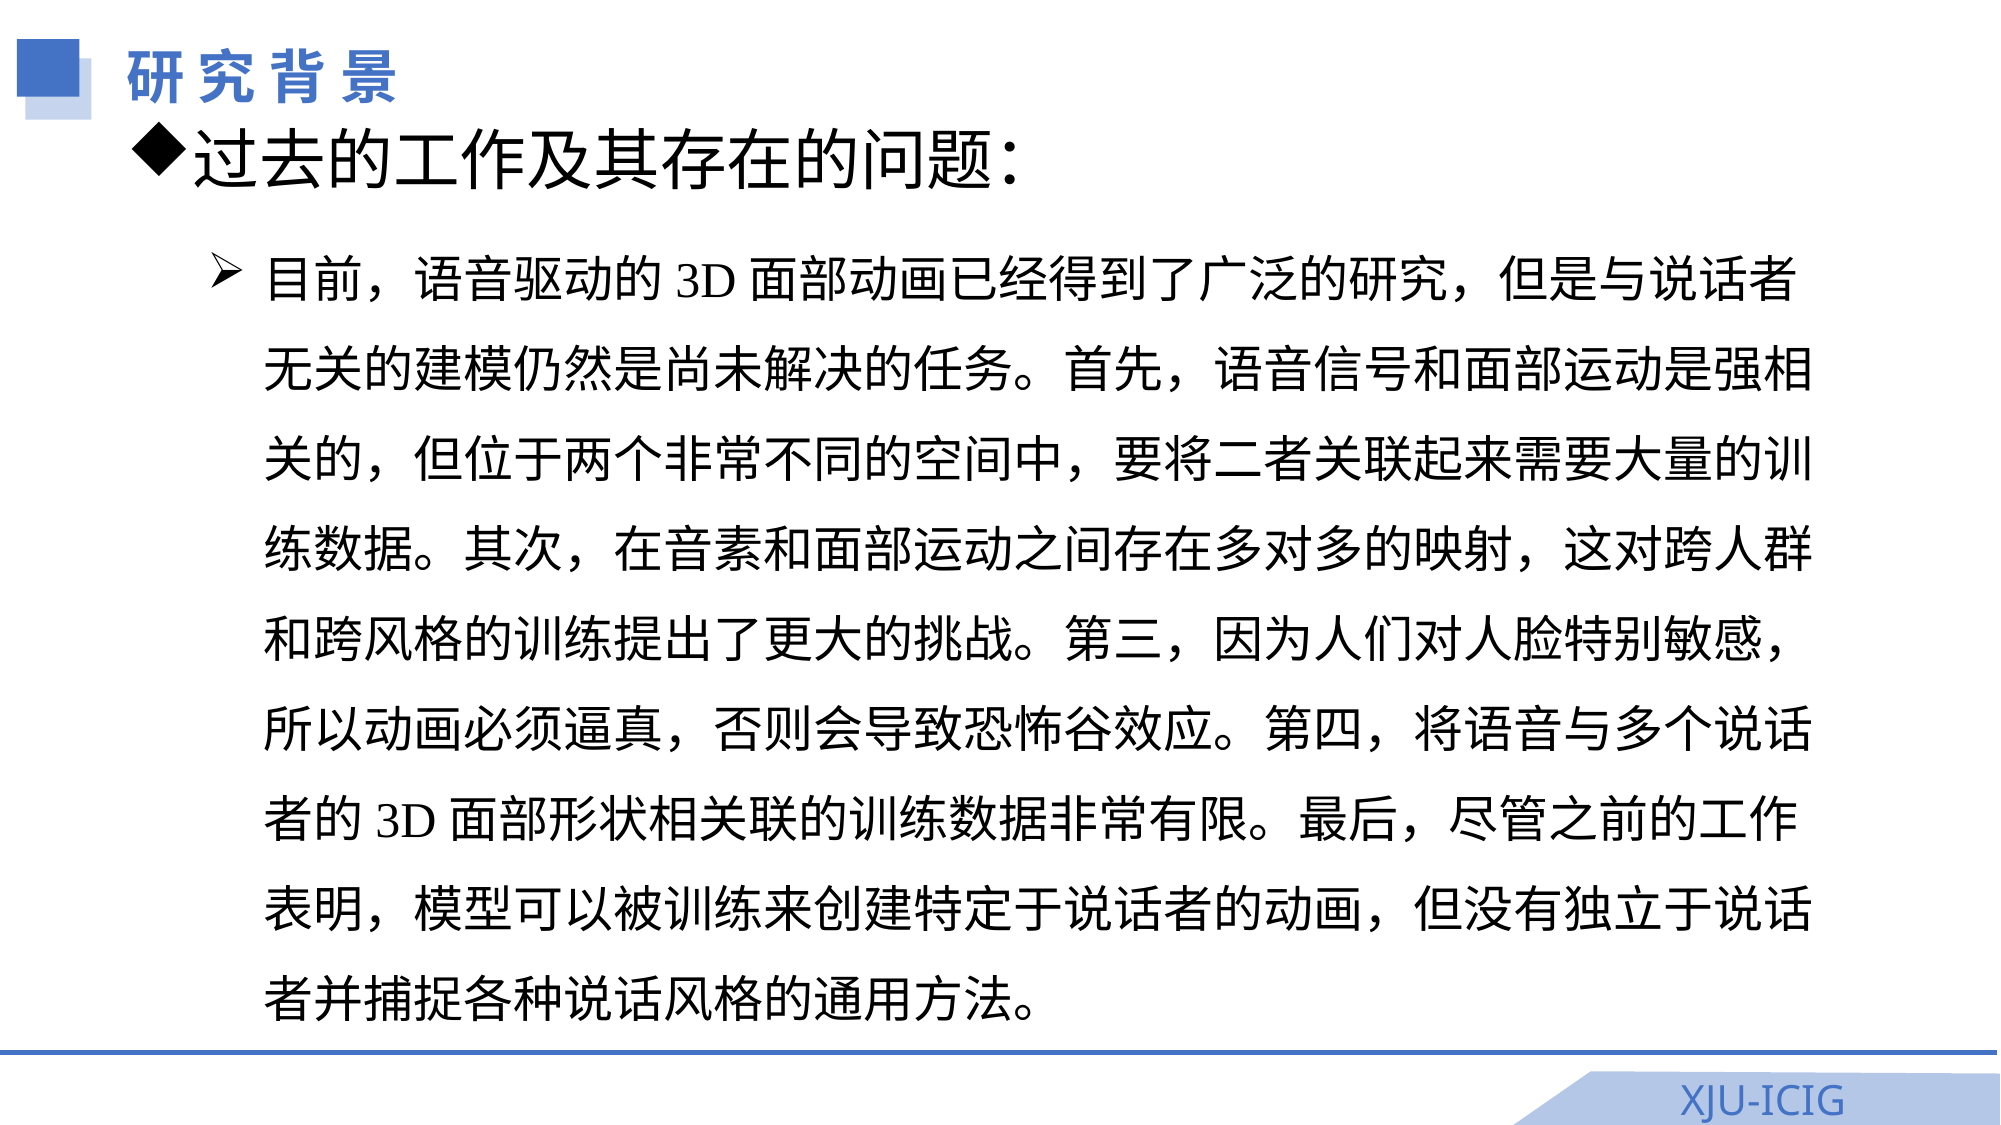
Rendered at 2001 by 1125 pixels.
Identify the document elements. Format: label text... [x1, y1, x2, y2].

text_box XJU-ICIG [1511, 1070, 2000, 1125]
text_box 过去的工作及其存在的问题： [111, 110, 1852, 205]
text_box 研 究 背 景 [111, 32, 1003, 110]
text_box 目前，语音驱动的3D面部动画已经得到了广泛的研究，但是与说话者无关的建模仍然是尚未解决的任务。首先，语音信号和面部运动是强相关的，但位于两个非常不同的空间中，要将二者关联起来需要大量的训练数据。其次，在音素和面部运动之间存在多对多的映射，这对跨人群和跨风格的训练提出了更大的挑战。第三，因为人们对人脸特别敏感，所以动画必须逼真，否则会导致恐怖谷效应。第四，将语音与多个说话者的3D面部形状相关联的训练数据非常有限。最后，尽管之前的工作表明，模型可以被训练来创建特定于说话者的动画，但没有独立于说话者并捕捉各种说话风格的通用方法。 [192, 209, 1852, 1035]
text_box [16, 38, 92, 120]
